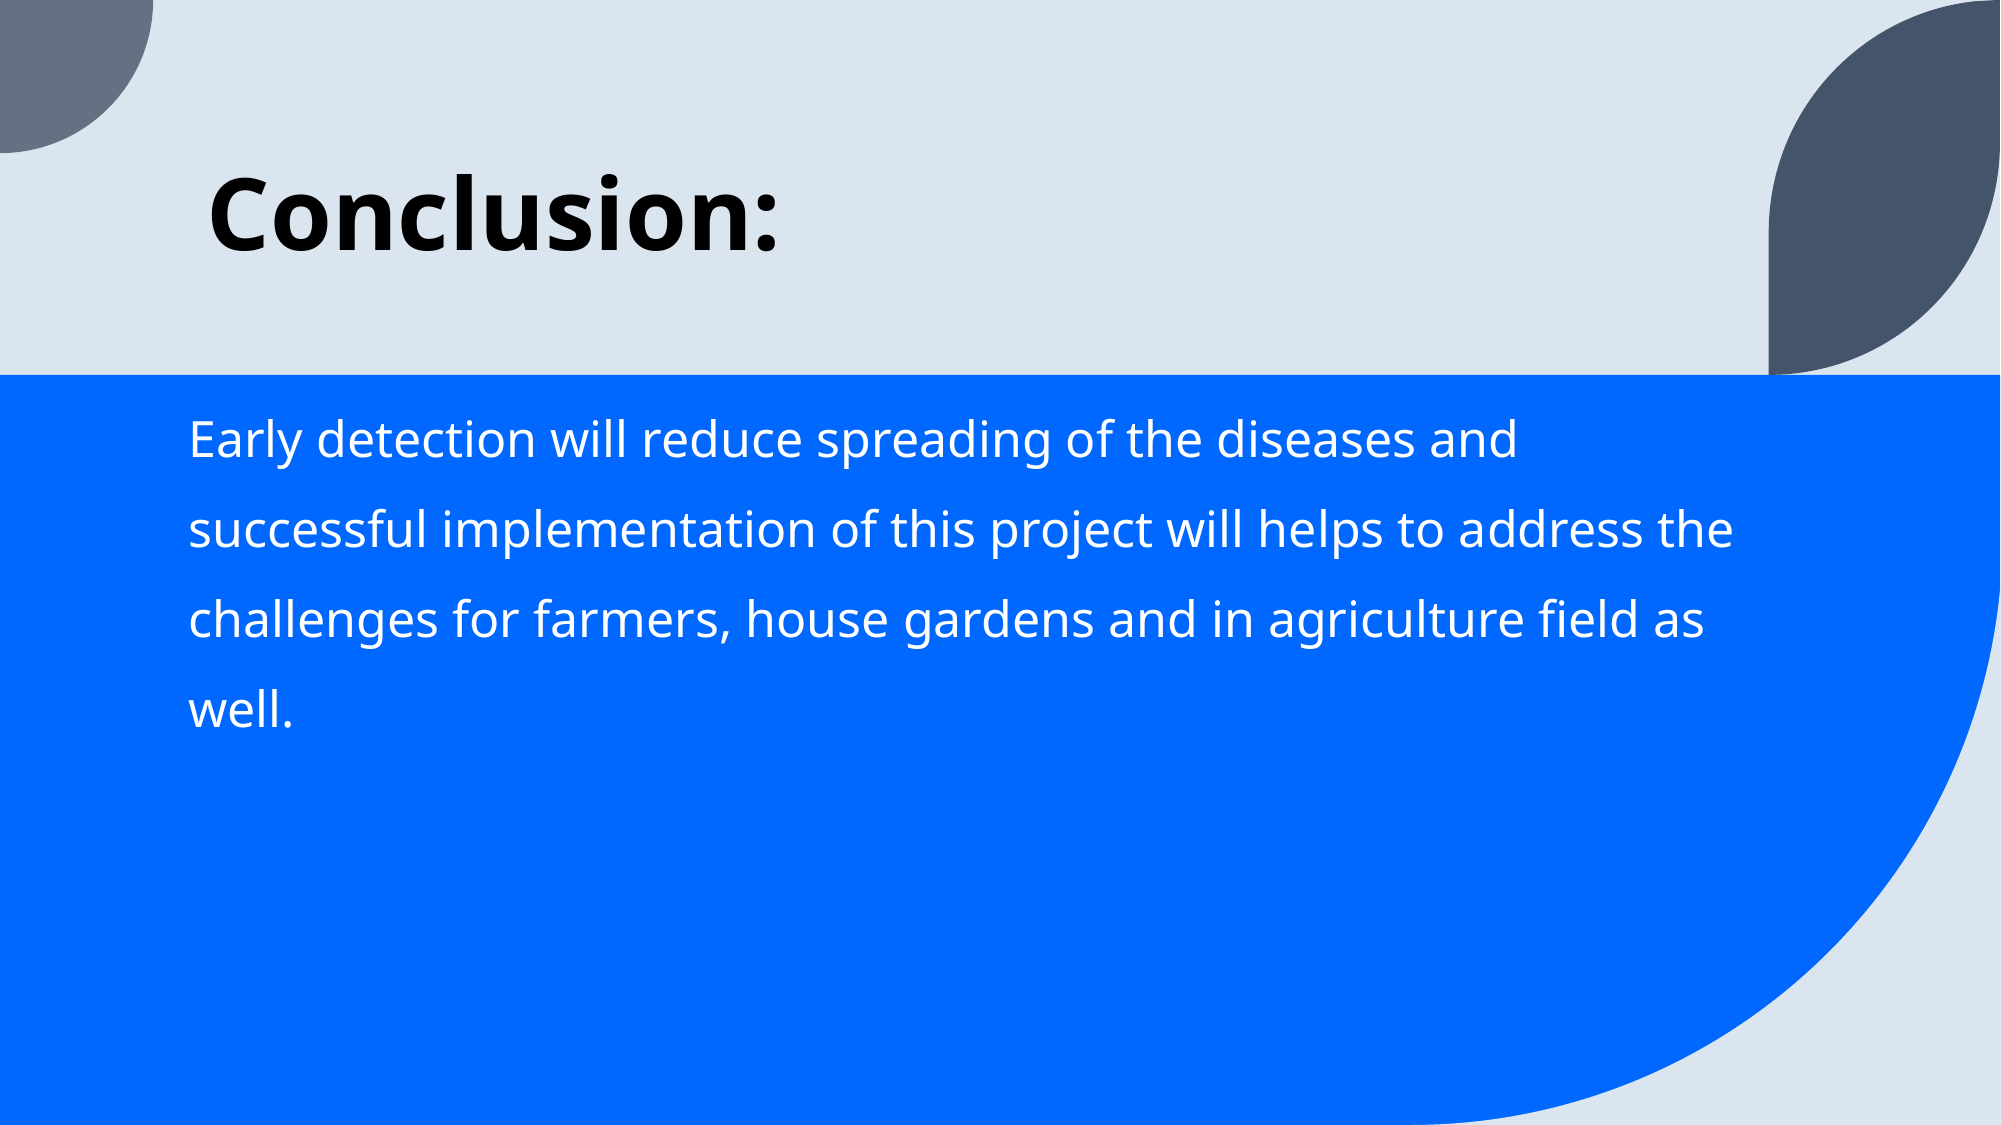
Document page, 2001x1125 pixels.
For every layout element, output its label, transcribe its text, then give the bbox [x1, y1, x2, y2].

list Early detection will reduce spreading of the diseases and successful implementation of this project will helps to address the challenges for farmers, house gardens and in agriculture field as well. [173, 370, 1778, 934]
title Conclusion: [191, 62, 1796, 280]
